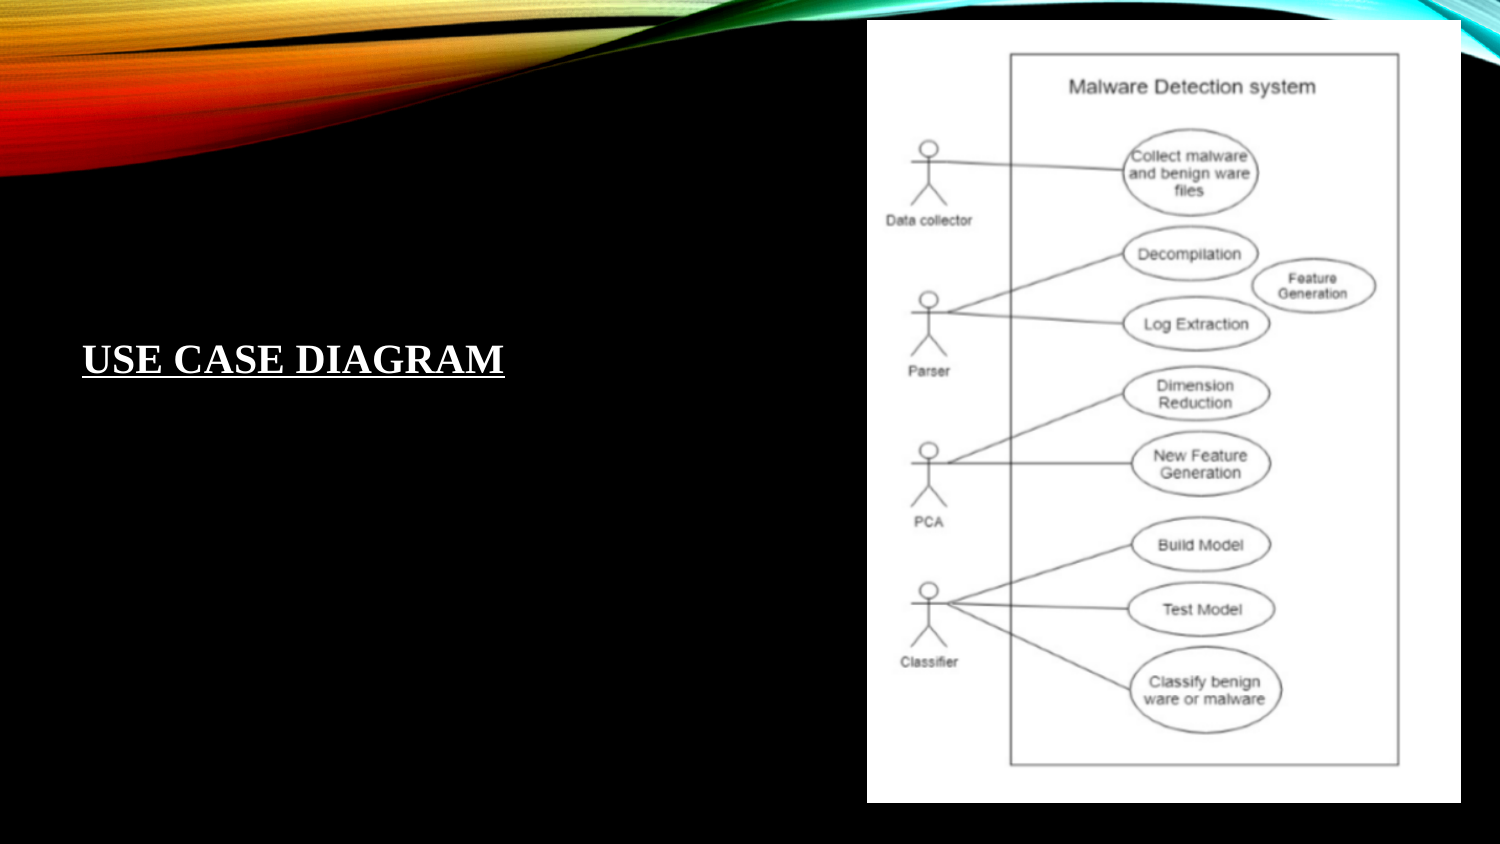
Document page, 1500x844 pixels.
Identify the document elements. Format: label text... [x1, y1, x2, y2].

text_box Use case diagram [66, 316, 521, 471]
picture [0, 0, 1500, 803]
